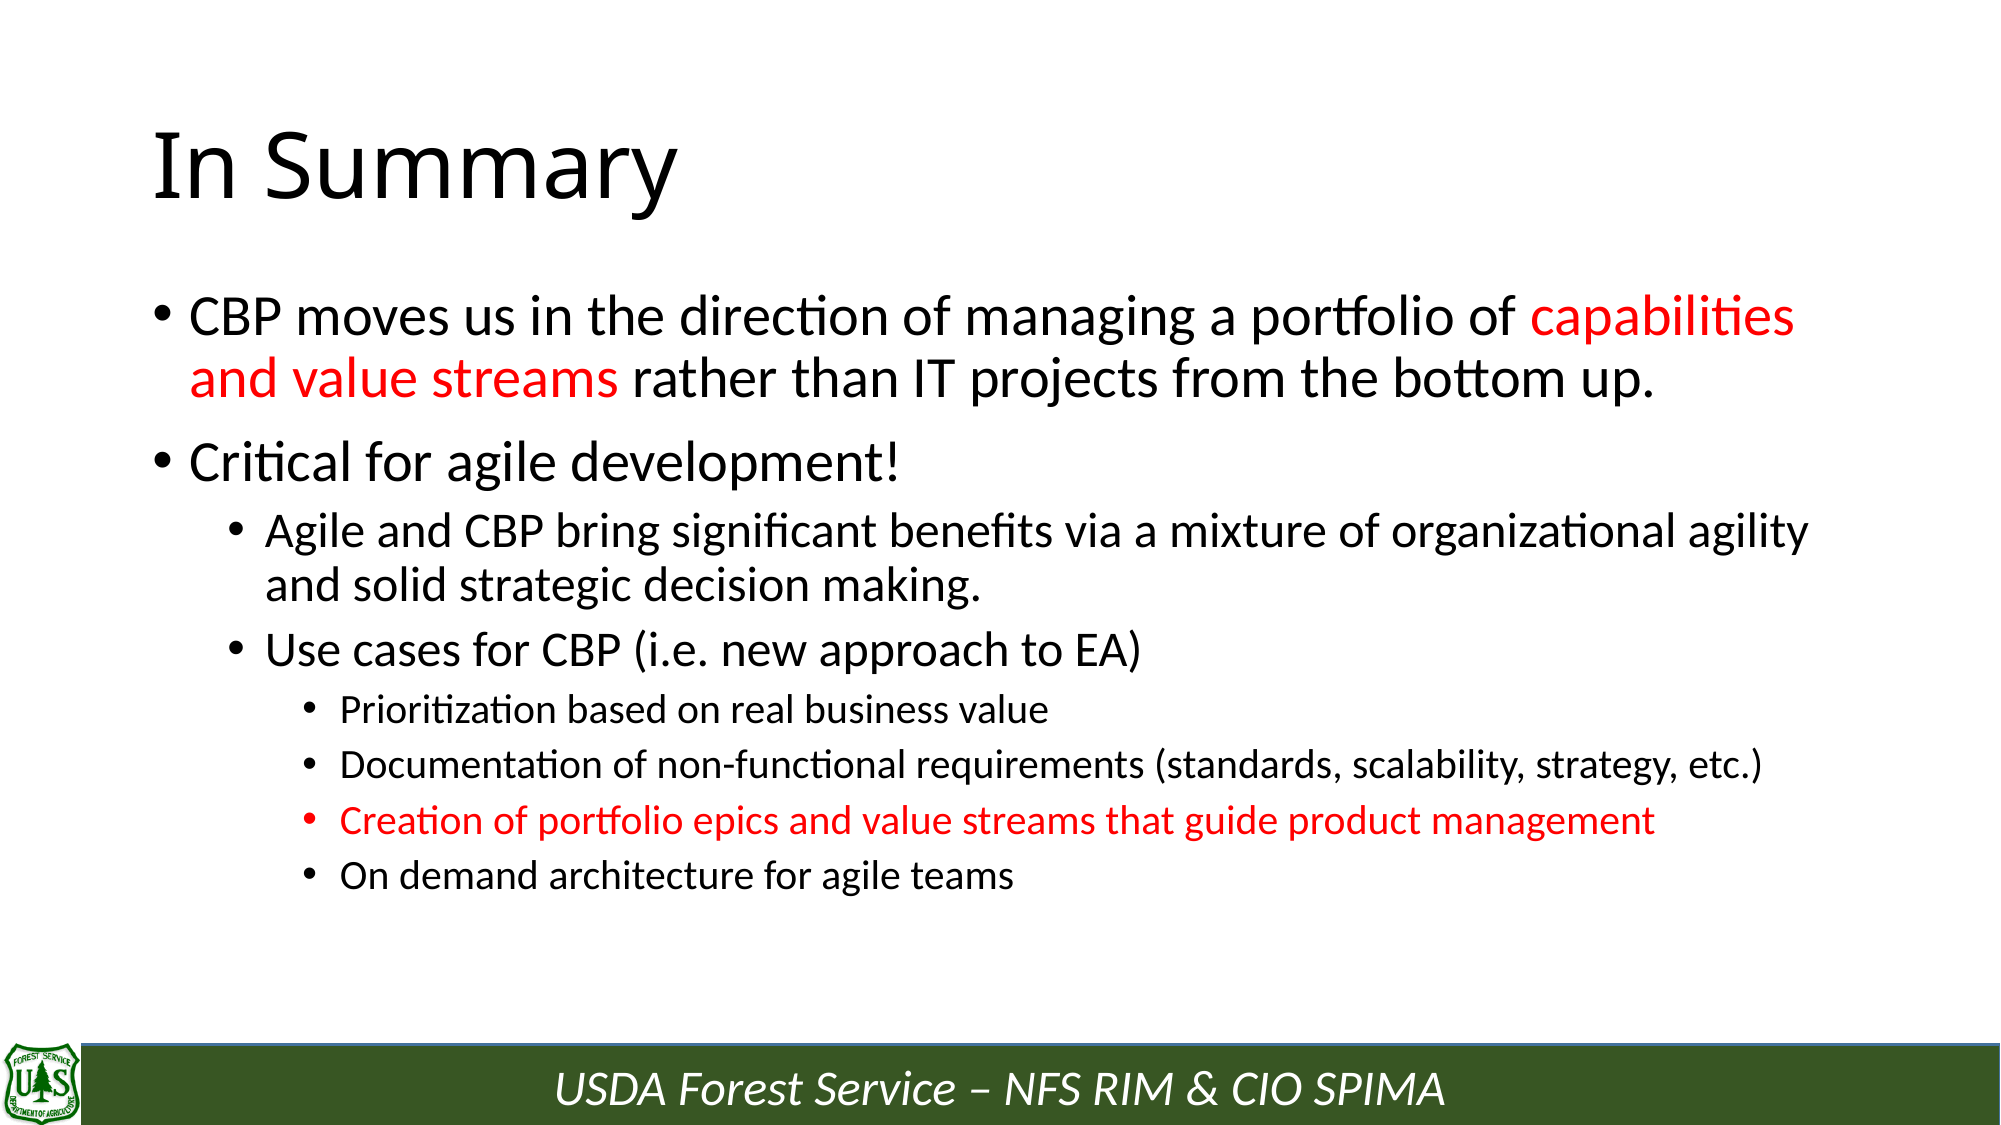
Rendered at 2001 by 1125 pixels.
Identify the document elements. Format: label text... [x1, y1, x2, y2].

text_box USDA Forest Service – NFS RIM & CIO SPIMA [81, 1043, 2000, 1125]
title In Summary [137, 59, 1863, 277]
picture [0, 1042, 81, 1125]
list CBP moves us in the direction of managing a portfolio of capabilities and value streams rather than IT projects from the bottom up. Critical for agile development! Agile and CBP bring significant benefits via a mixture of organizational agility and solid strategic decision making. Use cases for CBP (i.e. new approach to EA) Prioritization based on real business value Documentation of non-functional requirements (standards, scalability, strategy, etc.) Creation of portfolio epics and value streams that guide product management On demand architecture for agile teams [137, 277, 1863, 1014]
